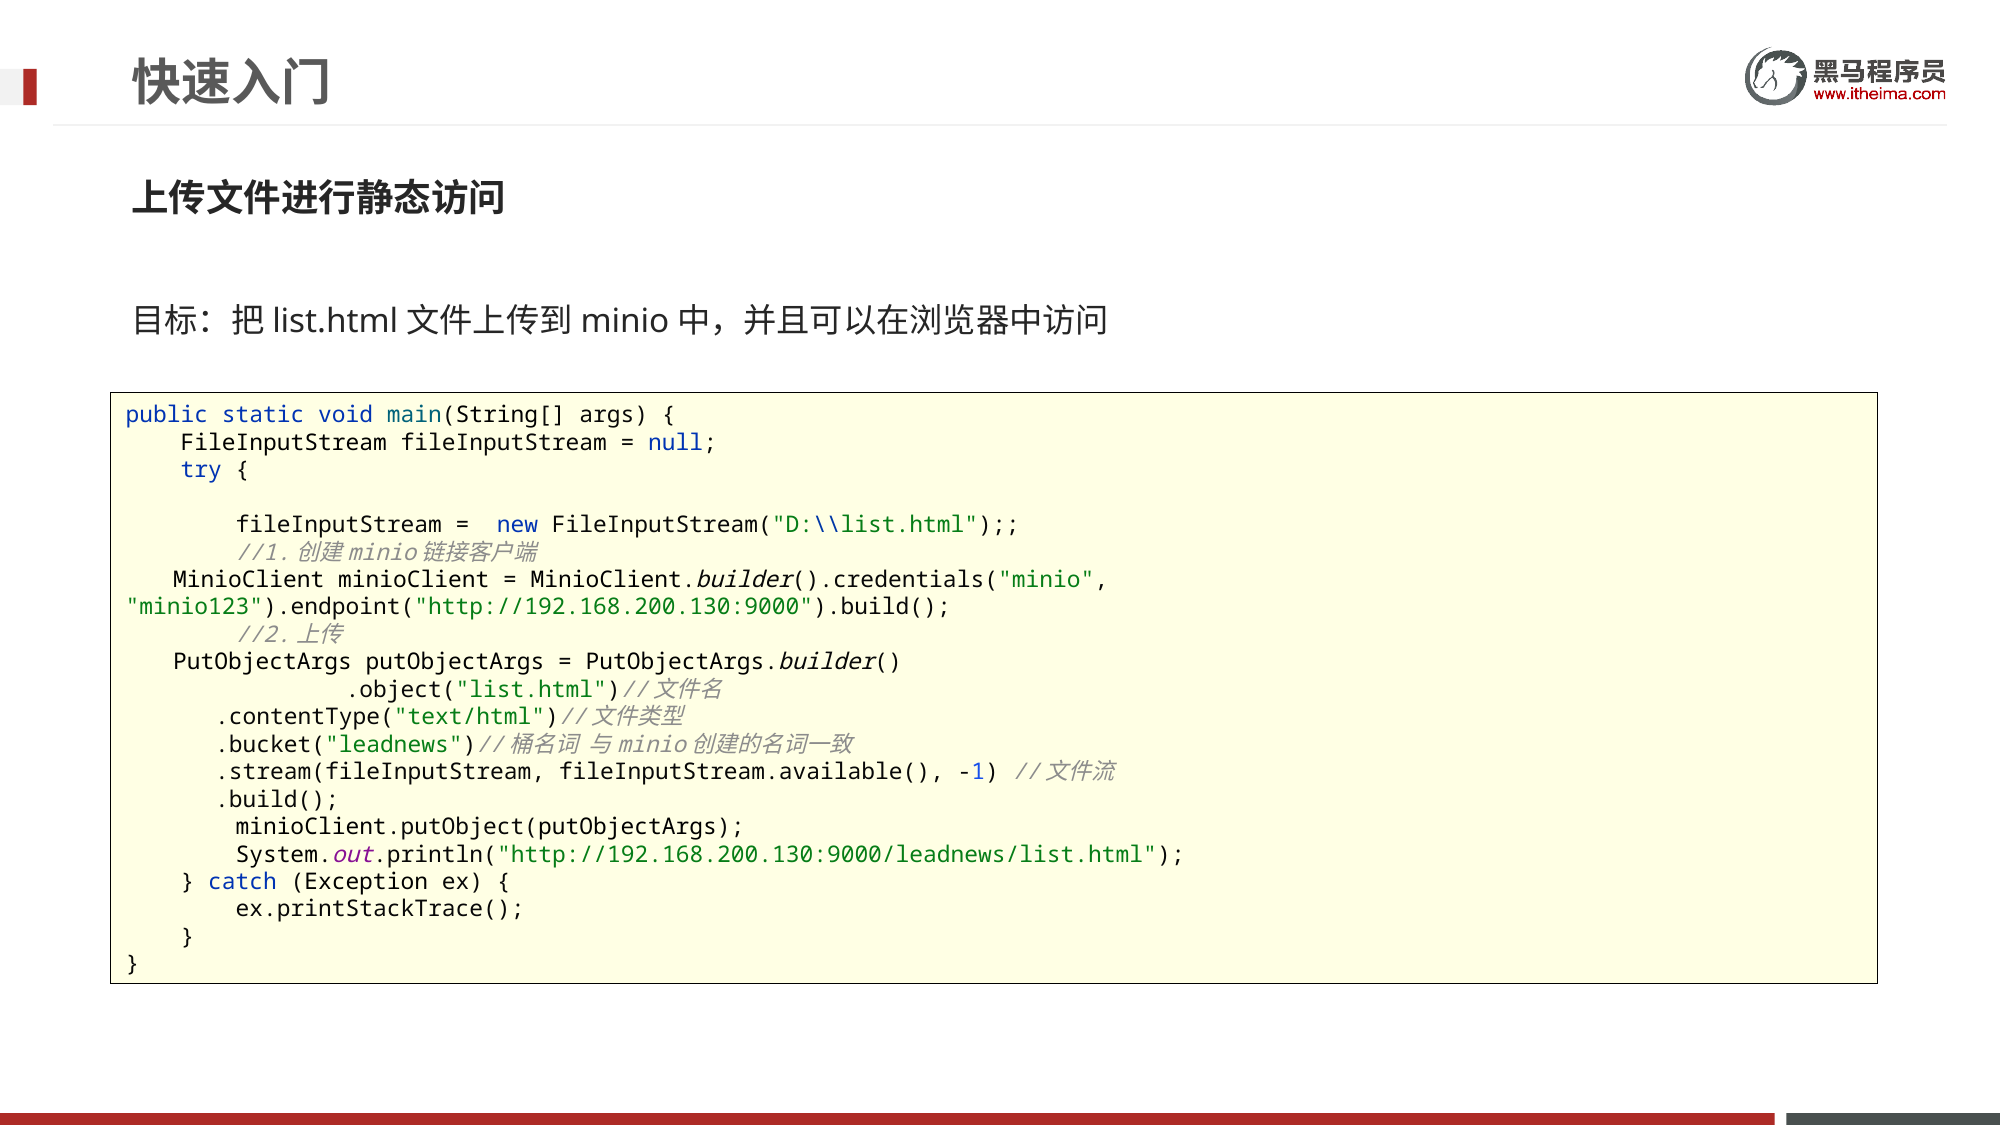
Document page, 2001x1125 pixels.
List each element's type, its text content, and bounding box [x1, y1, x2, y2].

text_box public static void main(String[] args) { FileInputStream fileInputStream = null; try { fileInputStream = new FileInputStream("D:\\list.html");; //1.创建minio链接客户端 MinioClient minioClient = MinioClient.builder().credentials("minio", "minio123").endpoint("http://192.168.200.130:9000").build(); //2.上传 PutObjectArgs putObjectArgs = PutObjectArgs.builder() .object("list.html")//文件名 .contentType("text/html")//文件类型 .bucket("leadnews")//桶名词 与minio创建的名词一致 .stream(fileInputStream, fileInputStream.available(), -1) //文件流 .build(); minioClient.putObject(putObjectArgs); System.out.println("http://192.168.200.130:9000/leadnews/list.html"); } catch (Exception ex) { ex.printStackTrace(); } } [110, 392, 1878, 984]
list 上传文件进行静态访问 [116, 154, 1872, 239]
picture [1744, 46, 1946, 106]
title 快速入门 [116, 38, 1556, 124]
list 目标：把list.html文件上传到minio中，并且可以在浏览器中访问 [116, 271, 1872, 357]
